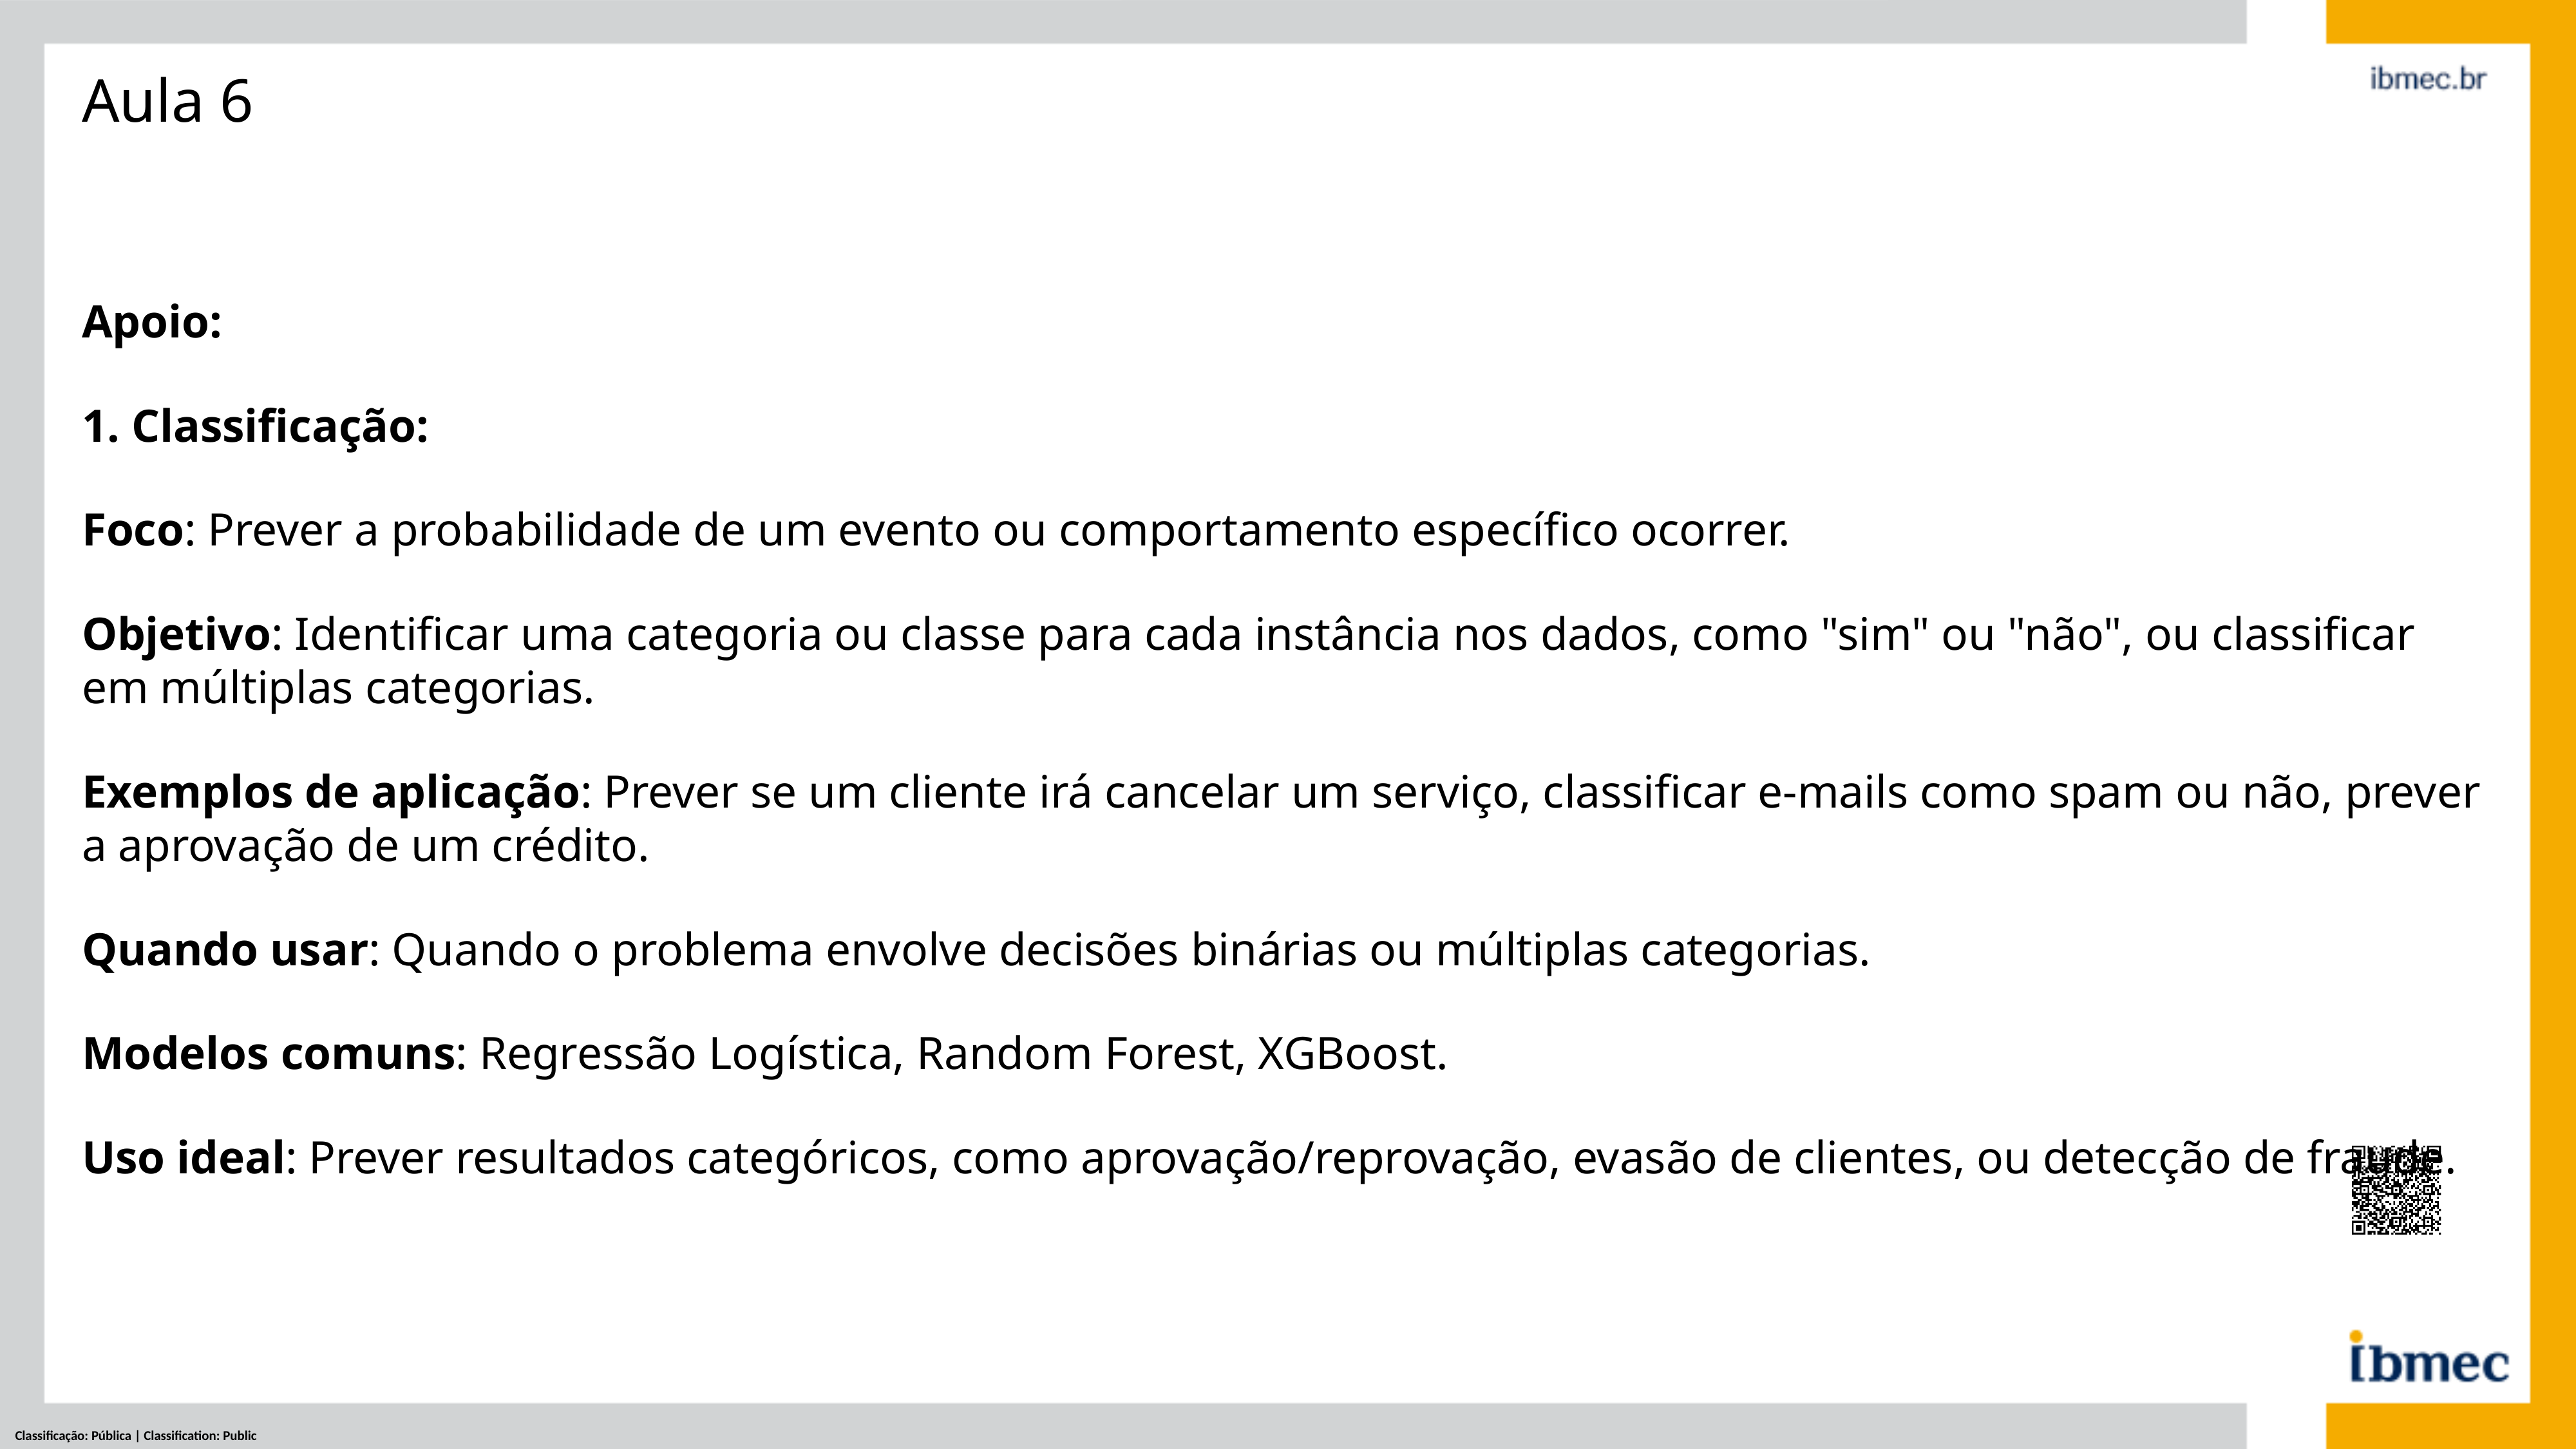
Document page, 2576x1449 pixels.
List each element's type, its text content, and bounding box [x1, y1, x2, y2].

list Apoio: 1. Classificação: Foco: Prever a probabilidade de um evento ou comportamento específico ocorrer. Objetivo: Identificar uma categoria ou classe para cada instância nos dados, como "sim" ou "não", ou classificar em múltiplas categorias. Exemplos de aplicação: Prever se um cliente irá cancelar um serviço, classificar e-mails como spam ou não, prever a aprovação de um crédito. Quando usar: Quando o problema envolve decisões binárias ou múltiplas categorias. Modelos comuns: Regressão Logística, Random Forest, XGBoost. Uso ideal: Prever resultados categóricos, como aprovação/reprovação, evasão de clientes, ou detecção de fraude. [76, 287, 2498, 1236]
picture [0, 0, 2576, 1449]
title Aula 6 [76, 59, 610, 138]
